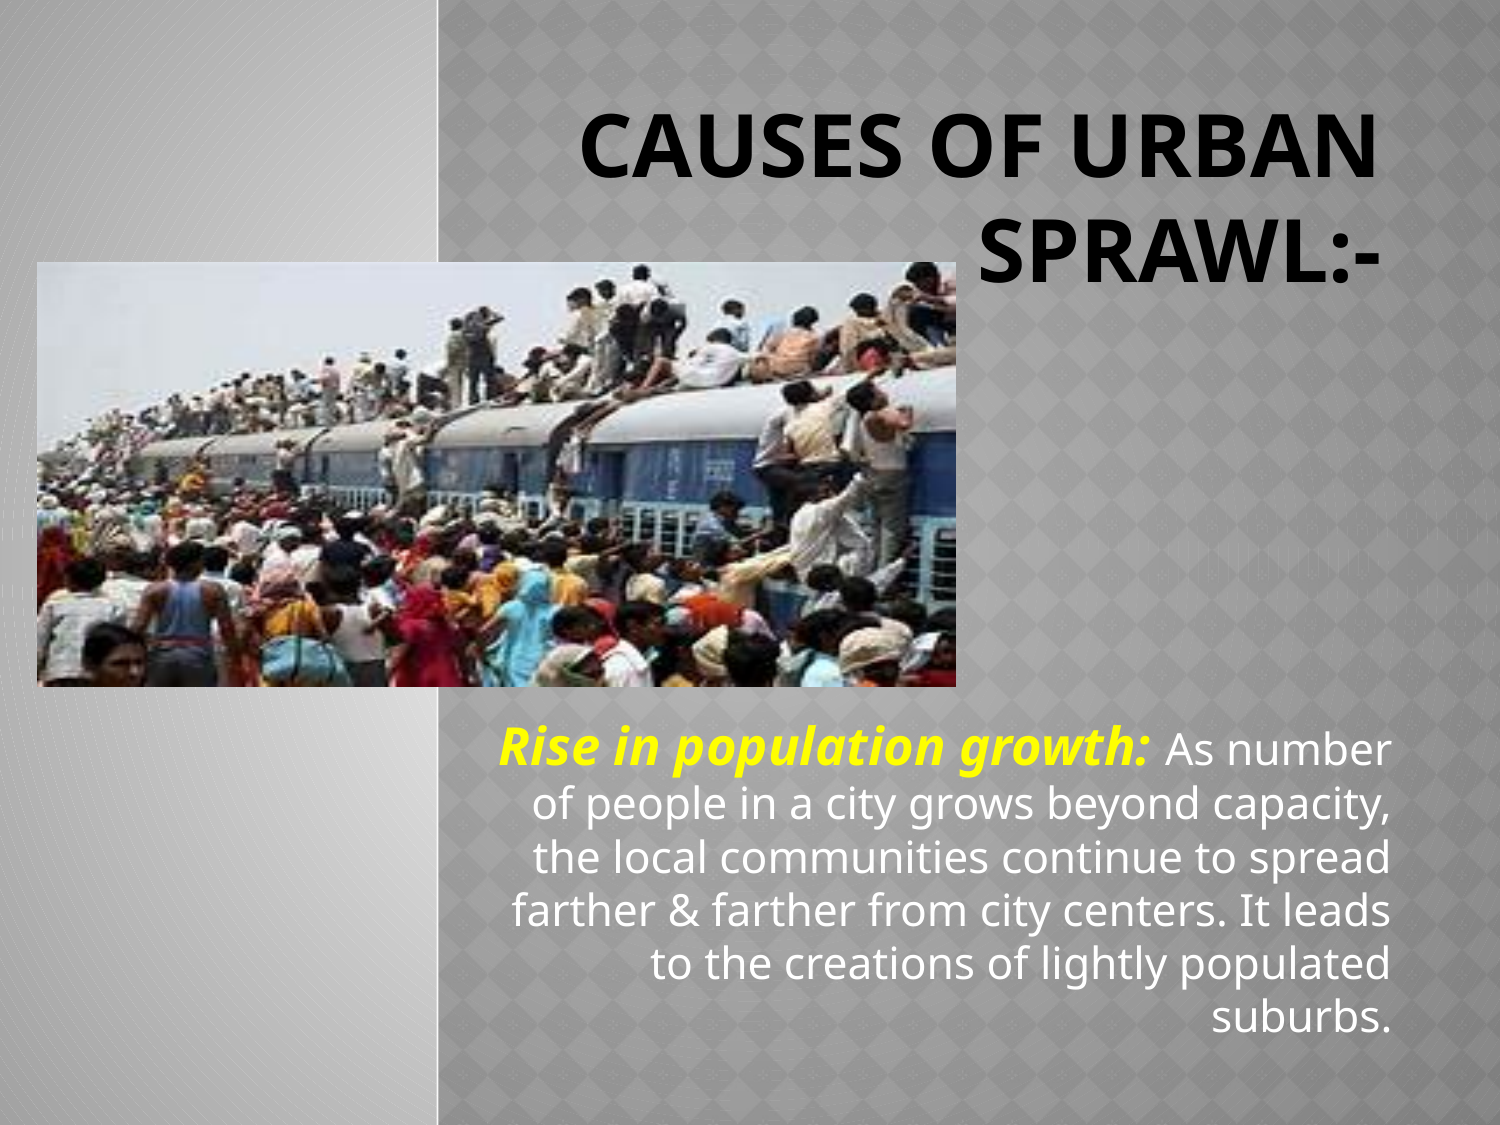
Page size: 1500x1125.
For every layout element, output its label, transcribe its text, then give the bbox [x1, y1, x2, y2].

title Causes of Urban Sprawl:- [552, 87, 1390, 300]
picture [36, 262, 956, 688]
subtitle Rise in population growth: As number of people in a city grows beyond capacity, the local communities continue to spread farther & farther from city centers. It leads to the creations of lightly populated suburbs. [462, 712, 1400, 1045]
